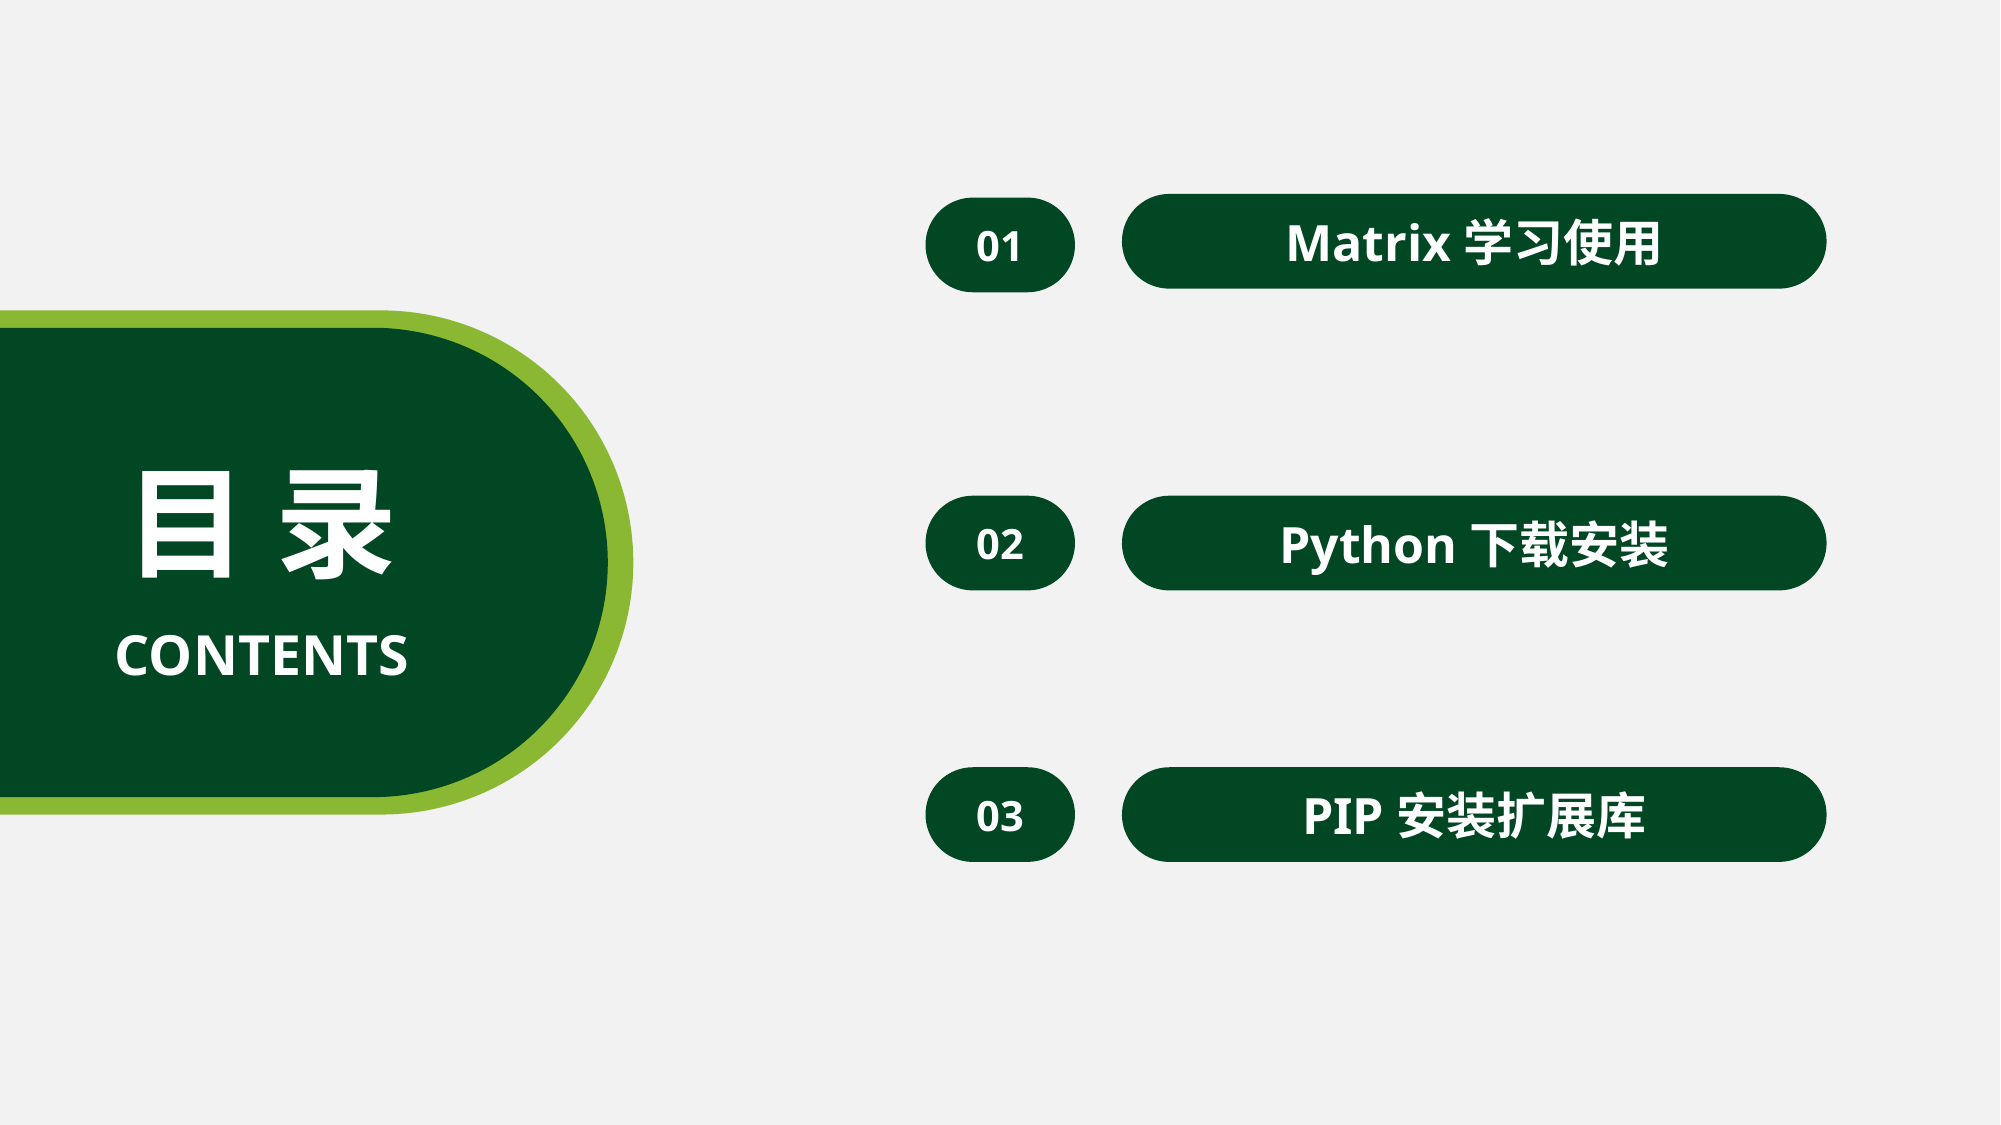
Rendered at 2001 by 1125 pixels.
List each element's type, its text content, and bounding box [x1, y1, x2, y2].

text_box [0, 309, 635, 816]
text_box 目 录 [110, 439, 413, 601]
text_box Matrix学习使用 [1120, 192, 1828, 290]
text_box PIP安装扩展库 [1120, 766, 1828, 863]
text_box Python下载安装 [1120, 494, 1828, 592]
text_box [0, 326, 609, 799]
text_box CONTENTS [99, 612, 425, 694]
text_box 03 [924, 766, 1077, 863]
text_box 01 [924, 196, 1077, 294]
text_box 02 [924, 494, 1077, 592]
